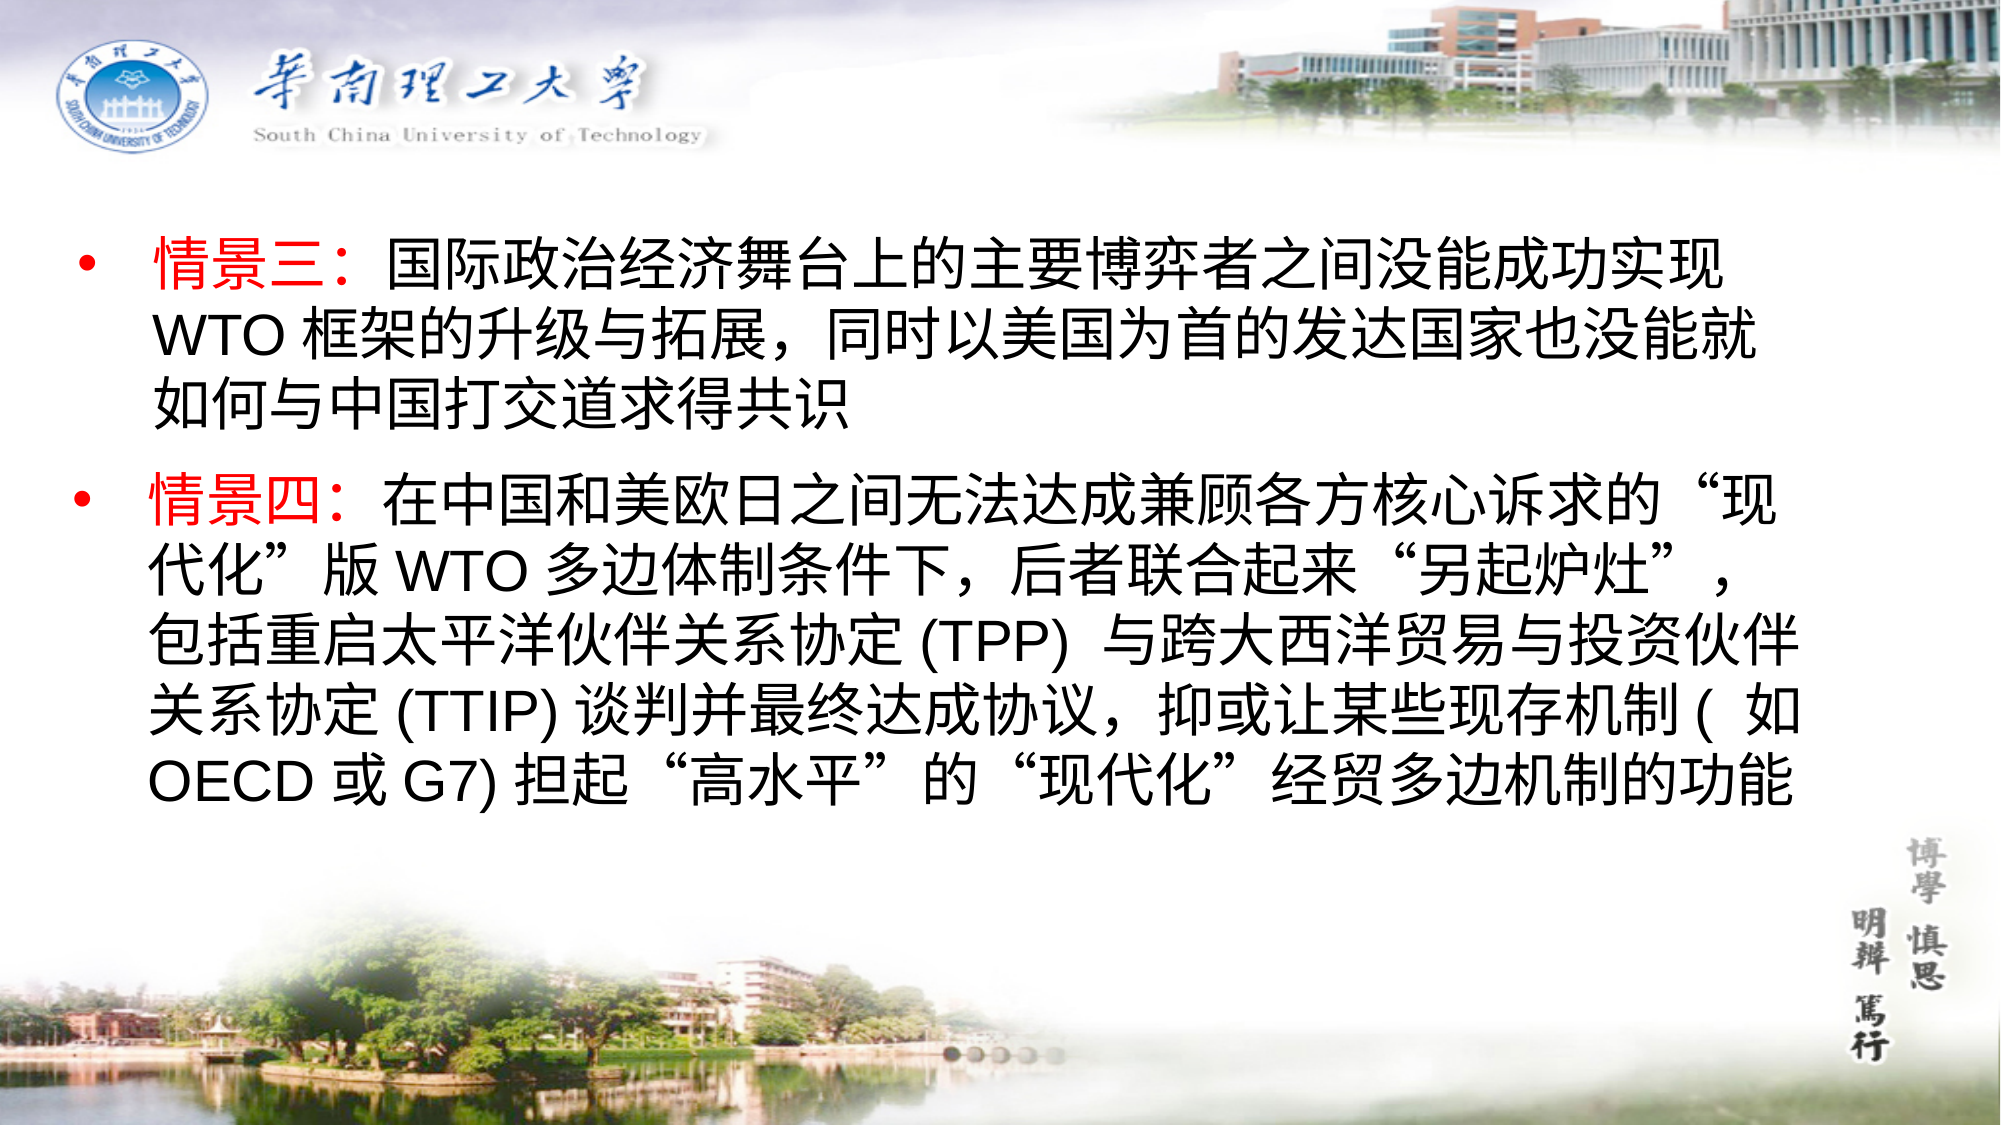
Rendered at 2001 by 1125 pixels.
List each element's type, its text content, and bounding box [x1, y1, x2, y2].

text_box 情景四：在中国和美欧日之间无法达成兼顾各方核心诉求的“现代化”版WTO多边体制条件下，后者联合起来“另起炉灶”， 包括重启太平洋伙伴关系协定(TPP) 与跨大西洋贸易与投资伙伴关系协定(TTIP)谈判并最终达成协议，抑或让某些现存机制( 如OECD或G7)担起“高水平”的“现代化”经贸多边机制的功能 [58, 456, 1851, 821]
text_box 情景三：国际政治经济舞台上的主要博弈者之间没能成功实现WTO框架的升级与拓展，同时以美国为首的发达国家也没能就如何与中国打交道求得共识 [62, 219, 1800, 445]
picture [0, 0, 2001, 1125]
